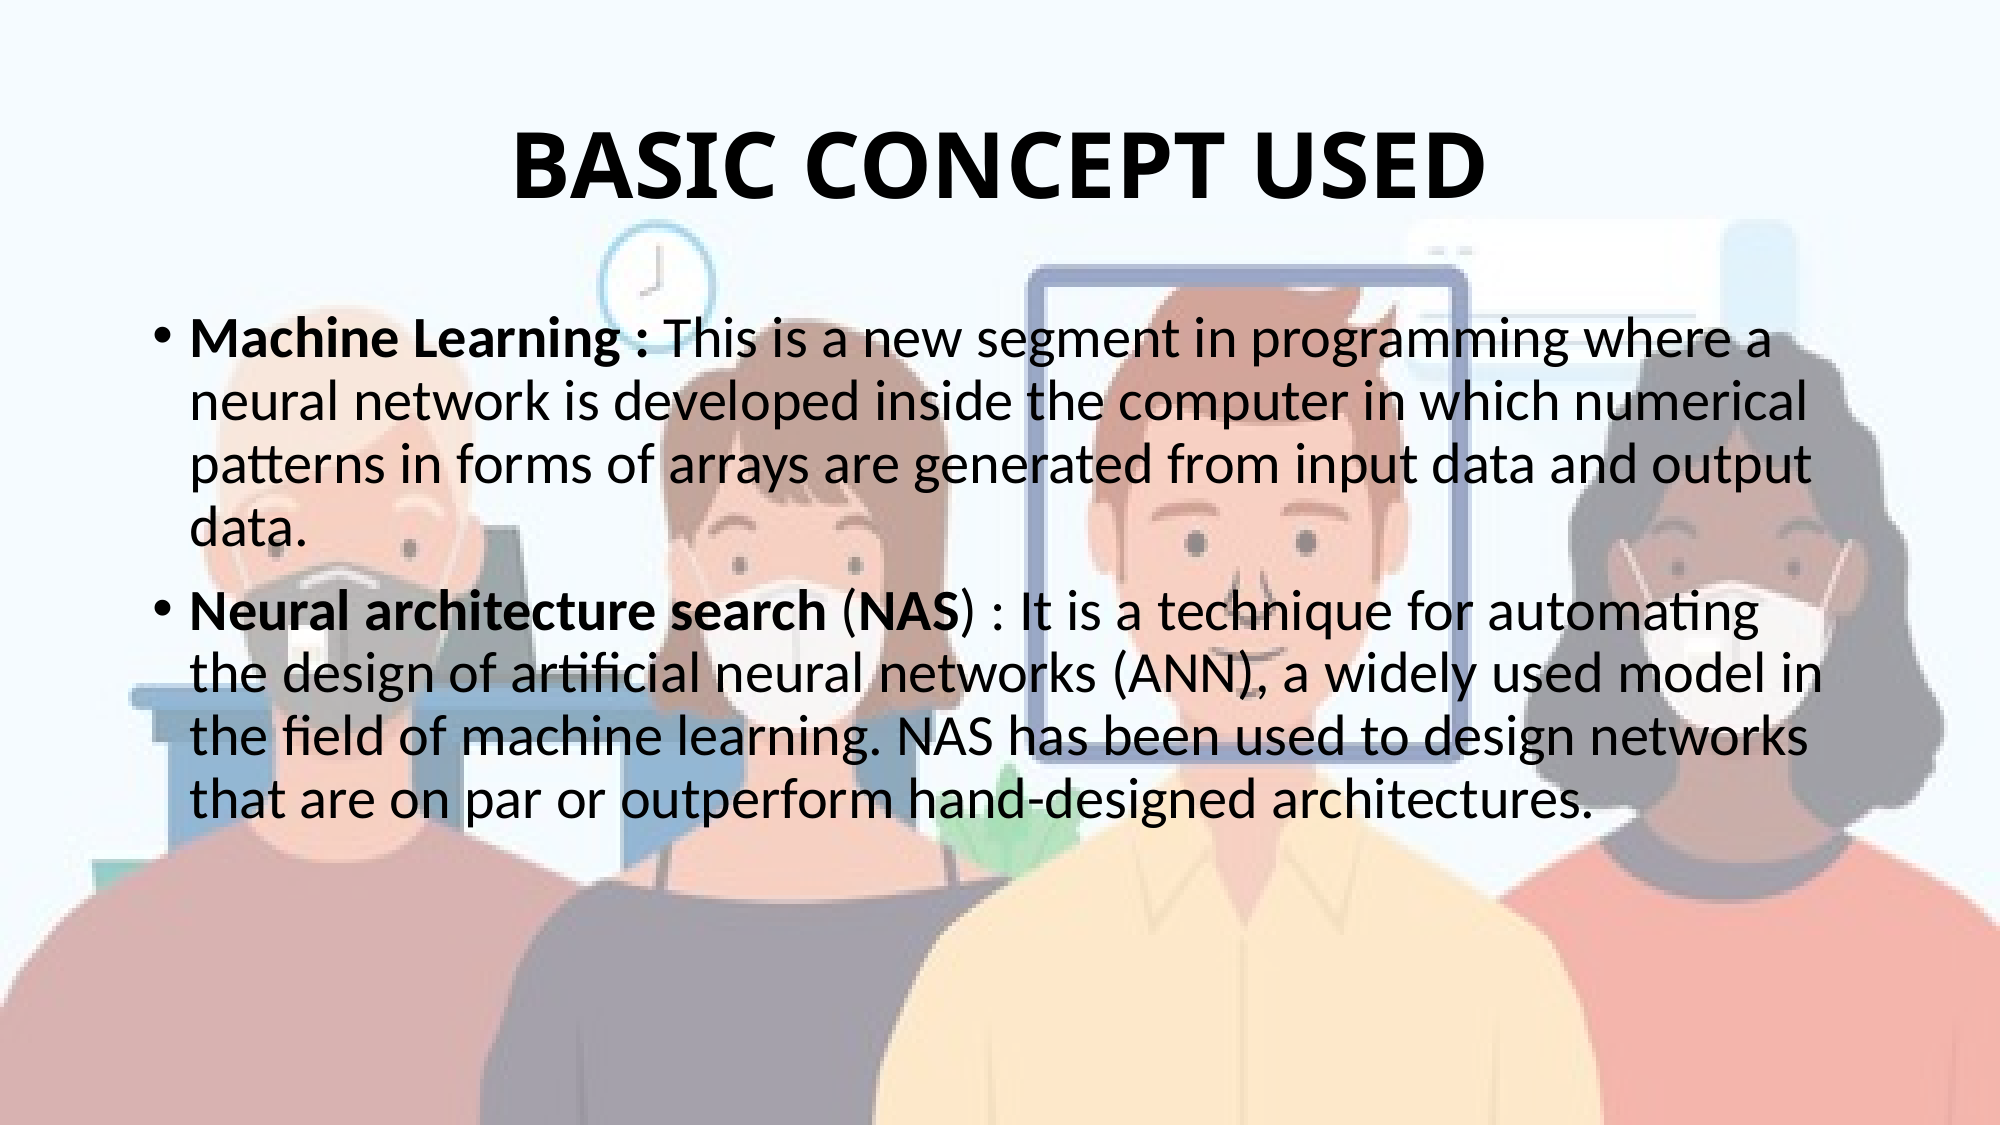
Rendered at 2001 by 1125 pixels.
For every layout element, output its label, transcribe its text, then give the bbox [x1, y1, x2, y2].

title BASIC CONCEPT USED [137, 59, 1863, 278]
list Machine Learning : This is a new segment in programming where a neural network is developed inside the computer in which numerical patterns in forms of arrays are generated from input data and output data. Neural architecture search (NAS) : It is a technique for automating the design of artificial neural networks (ANN), a widely used model in the field of machine learning. NAS has been used to design networks that are on par or outperform hand-designed architectures. [137, 299, 1863, 1014]
